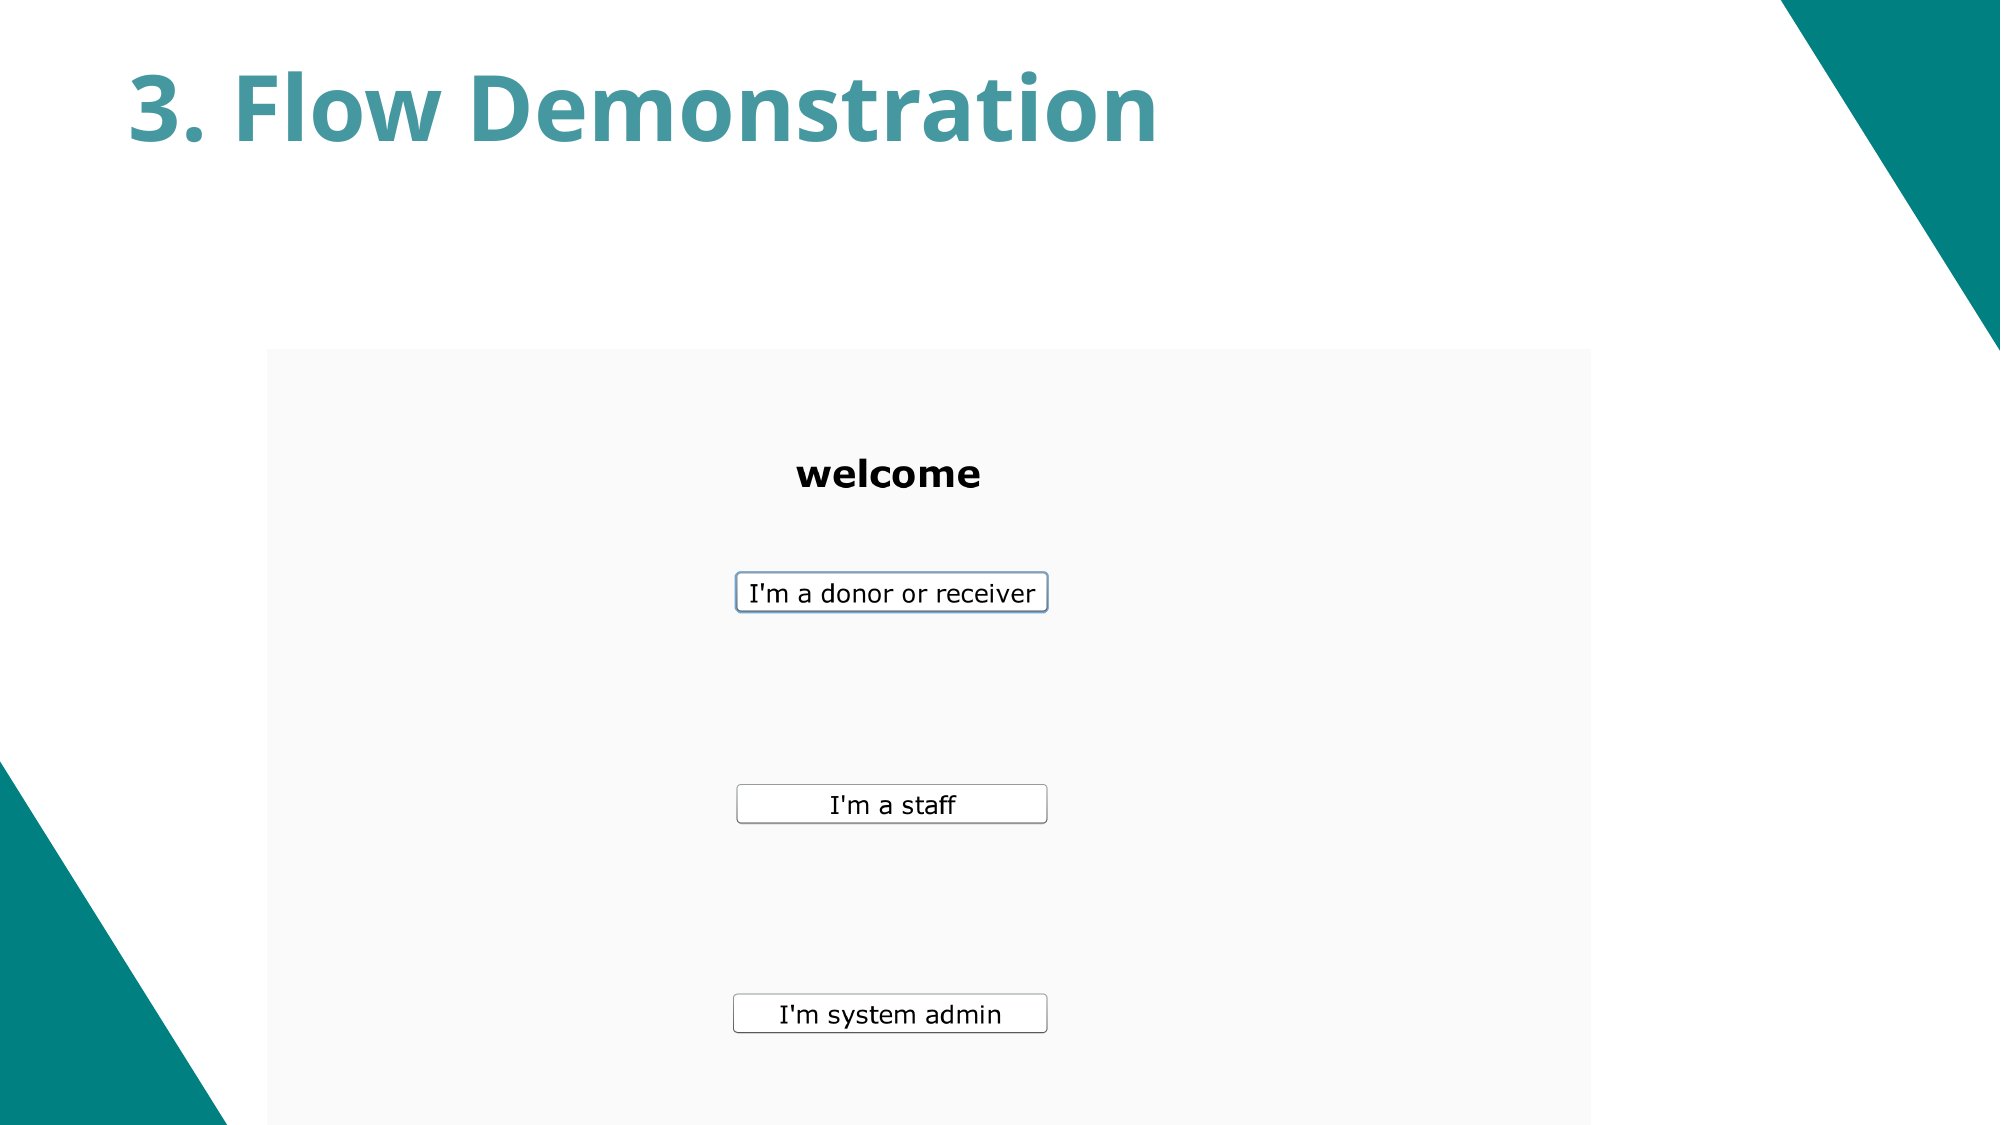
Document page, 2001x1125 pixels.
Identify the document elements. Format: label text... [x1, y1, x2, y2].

text_box [1780, 0, 2000, 351]
picture [267, 349, 1591, 1125]
text_box 3. Flow Demonstration [113, 42, 1237, 167]
text_box [0, 761, 228, 1125]
